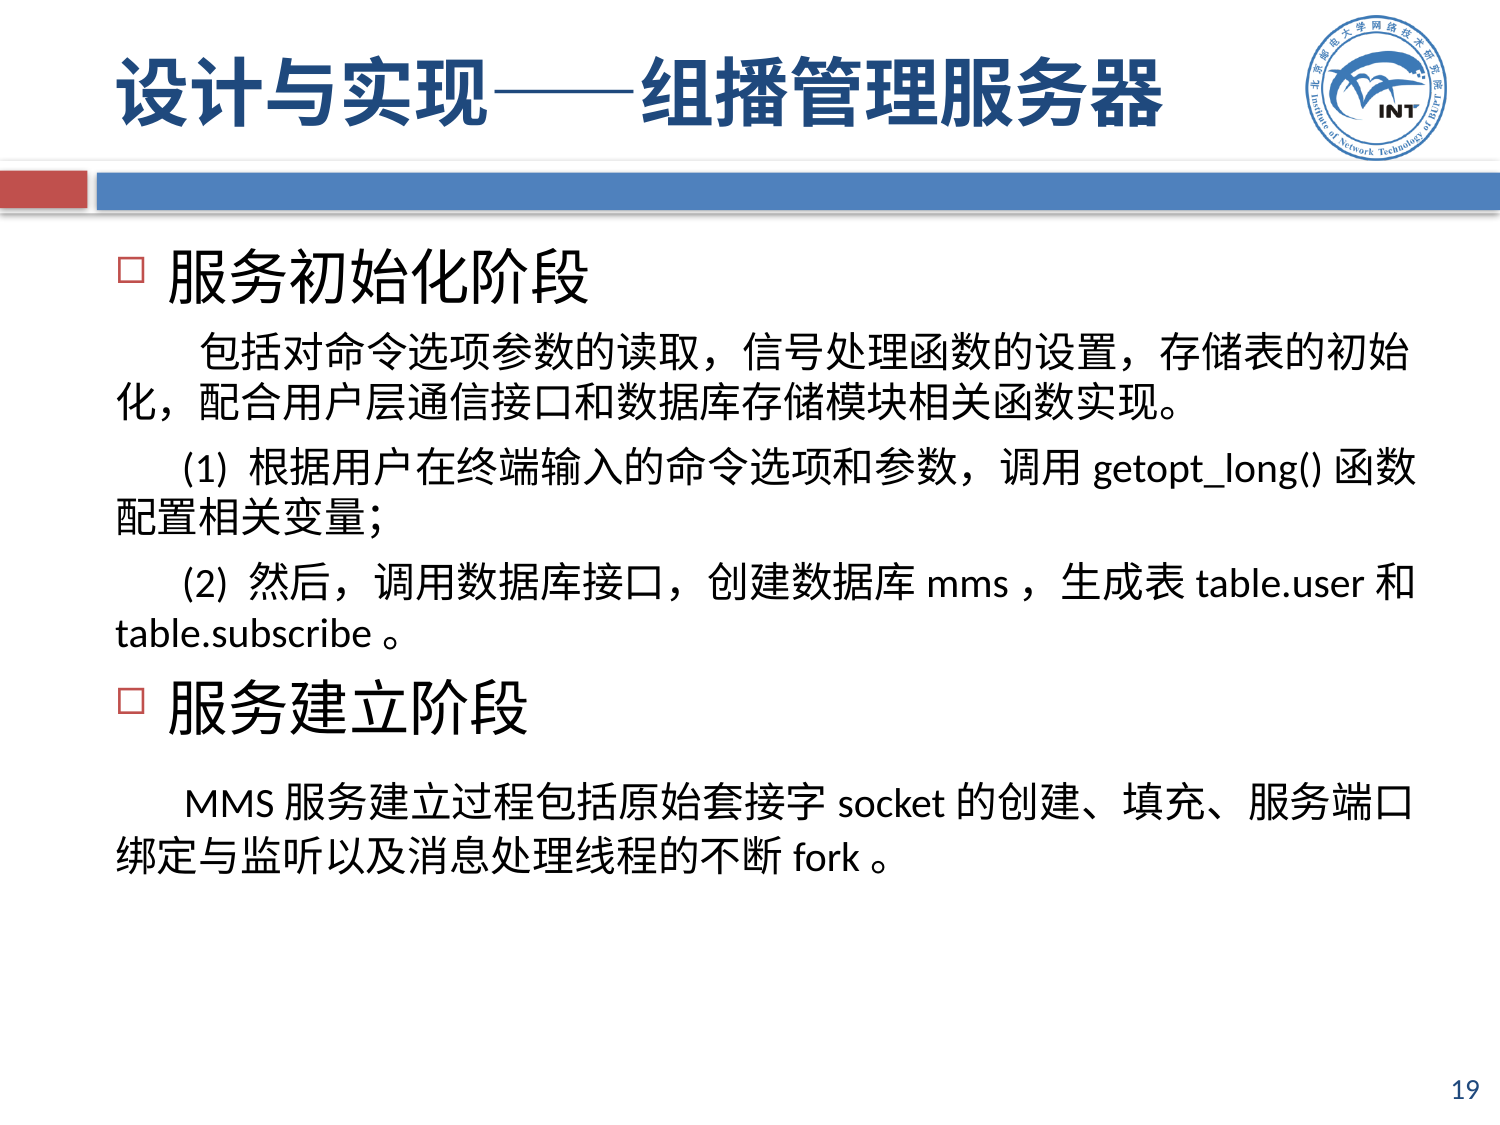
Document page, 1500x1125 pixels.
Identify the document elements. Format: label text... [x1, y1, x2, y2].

slide_number 19 [1057, 1057, 1495, 1118]
list 服务初始化阶段 包括对命令选项参数的读取，信号处理函数的设置，存储表的初始化，配合用户层通信接口和数据库存储模块相关函数实现。 (1) 根据用户在终端输入的命令选项和参数，调用getopt_long()函数配置相关变量； (2) 然后，调用数据库接口，创建数据库mms，生成表table.user和table.subscribe。 服务建立阶段 MMS服务建立过程包括原始套接字socket的创建、填充、服务端口绑定与监听以及消息处理线程的不断fork。 [100, 231, 1438, 1035]
title 设计与实现——组播管理服务器 [99, 30, 1282, 149]
picture [1305, 15, 1447, 161]
